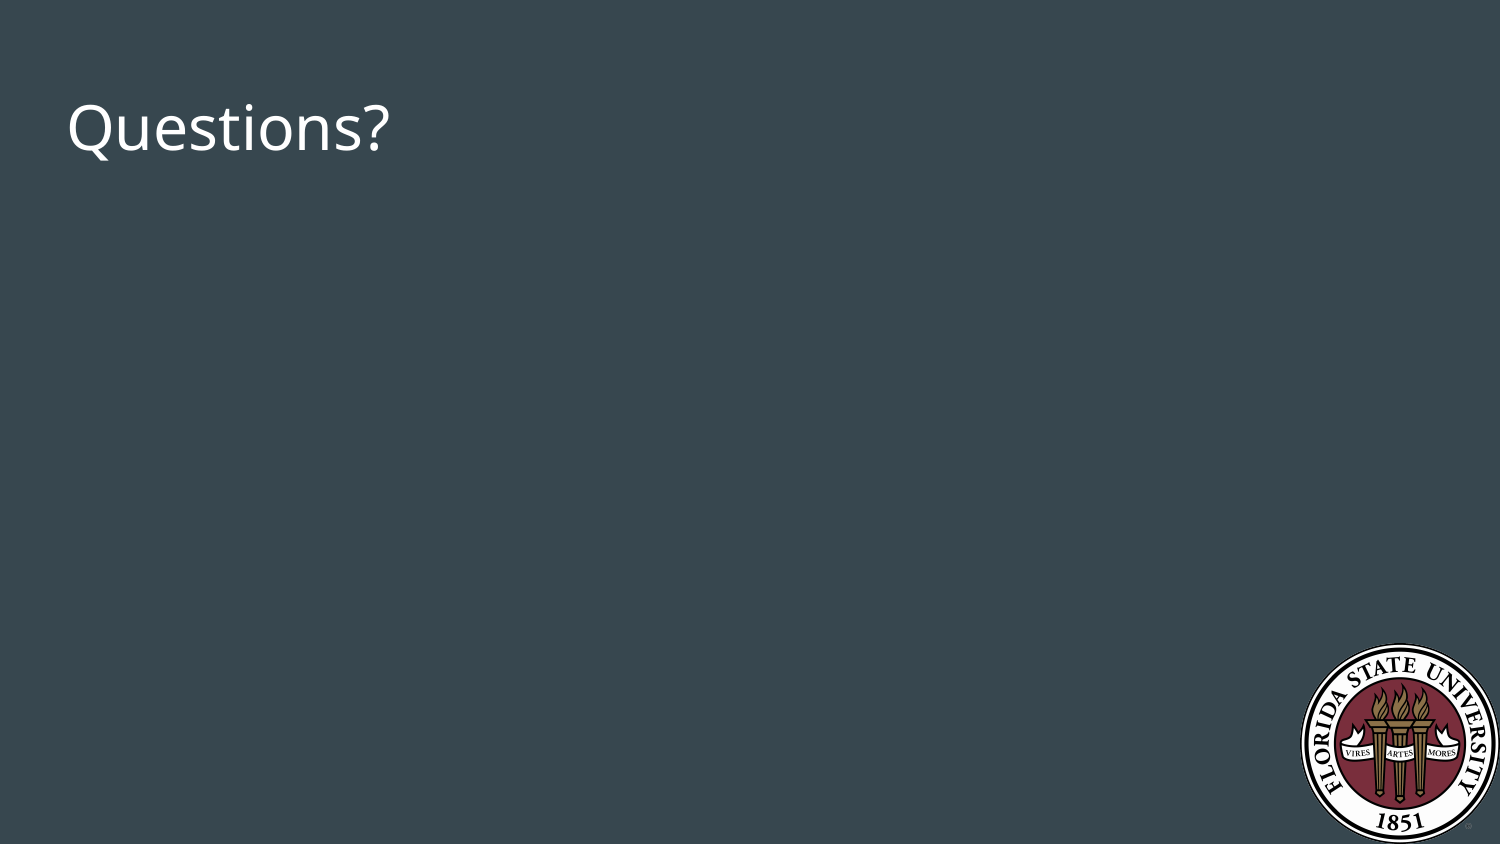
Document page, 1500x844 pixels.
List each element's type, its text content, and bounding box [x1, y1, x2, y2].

picture [1299, 643, 1500, 844]
title Questions? [51, 72, 1449, 167]
